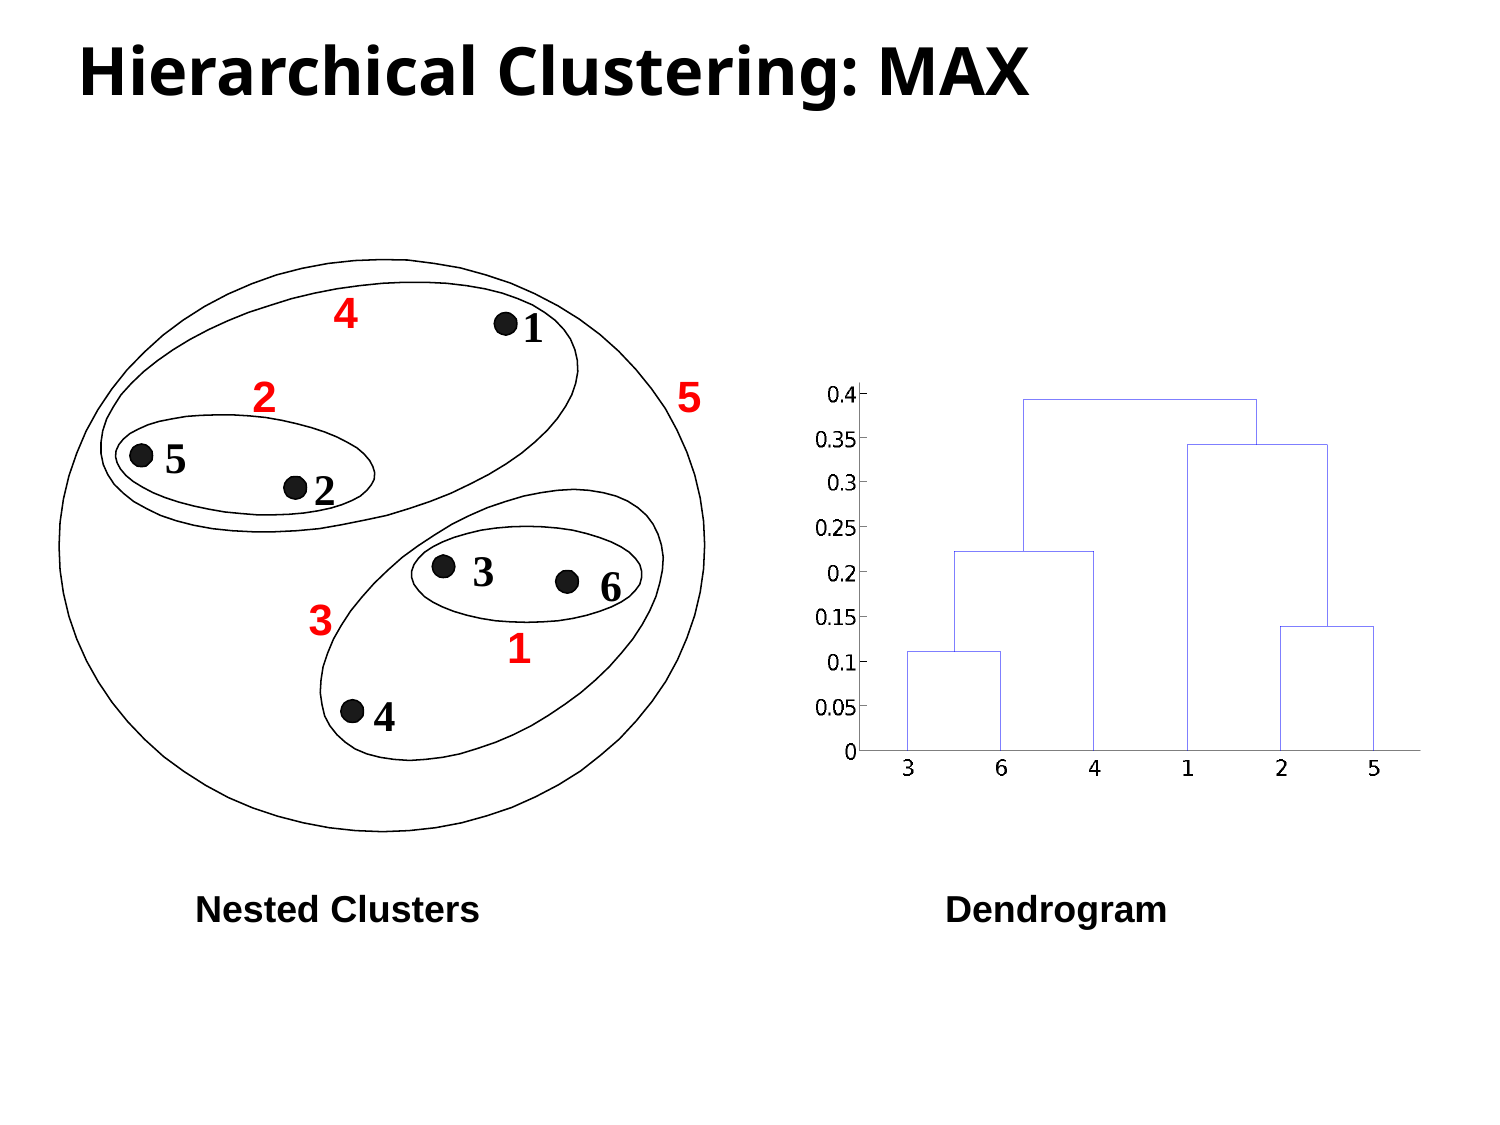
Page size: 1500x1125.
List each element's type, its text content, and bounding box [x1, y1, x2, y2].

picture [767, 349, 1488, 801]
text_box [58, 259, 705, 832]
text_box Dendrogram [930, 877, 1225, 938]
text_box Nested Clusters [180, 877, 731, 938]
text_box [100, 282, 579, 532]
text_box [308, 489, 664, 761]
title Hierarchical Clustering: MAX [62, 24, 1421, 116]
